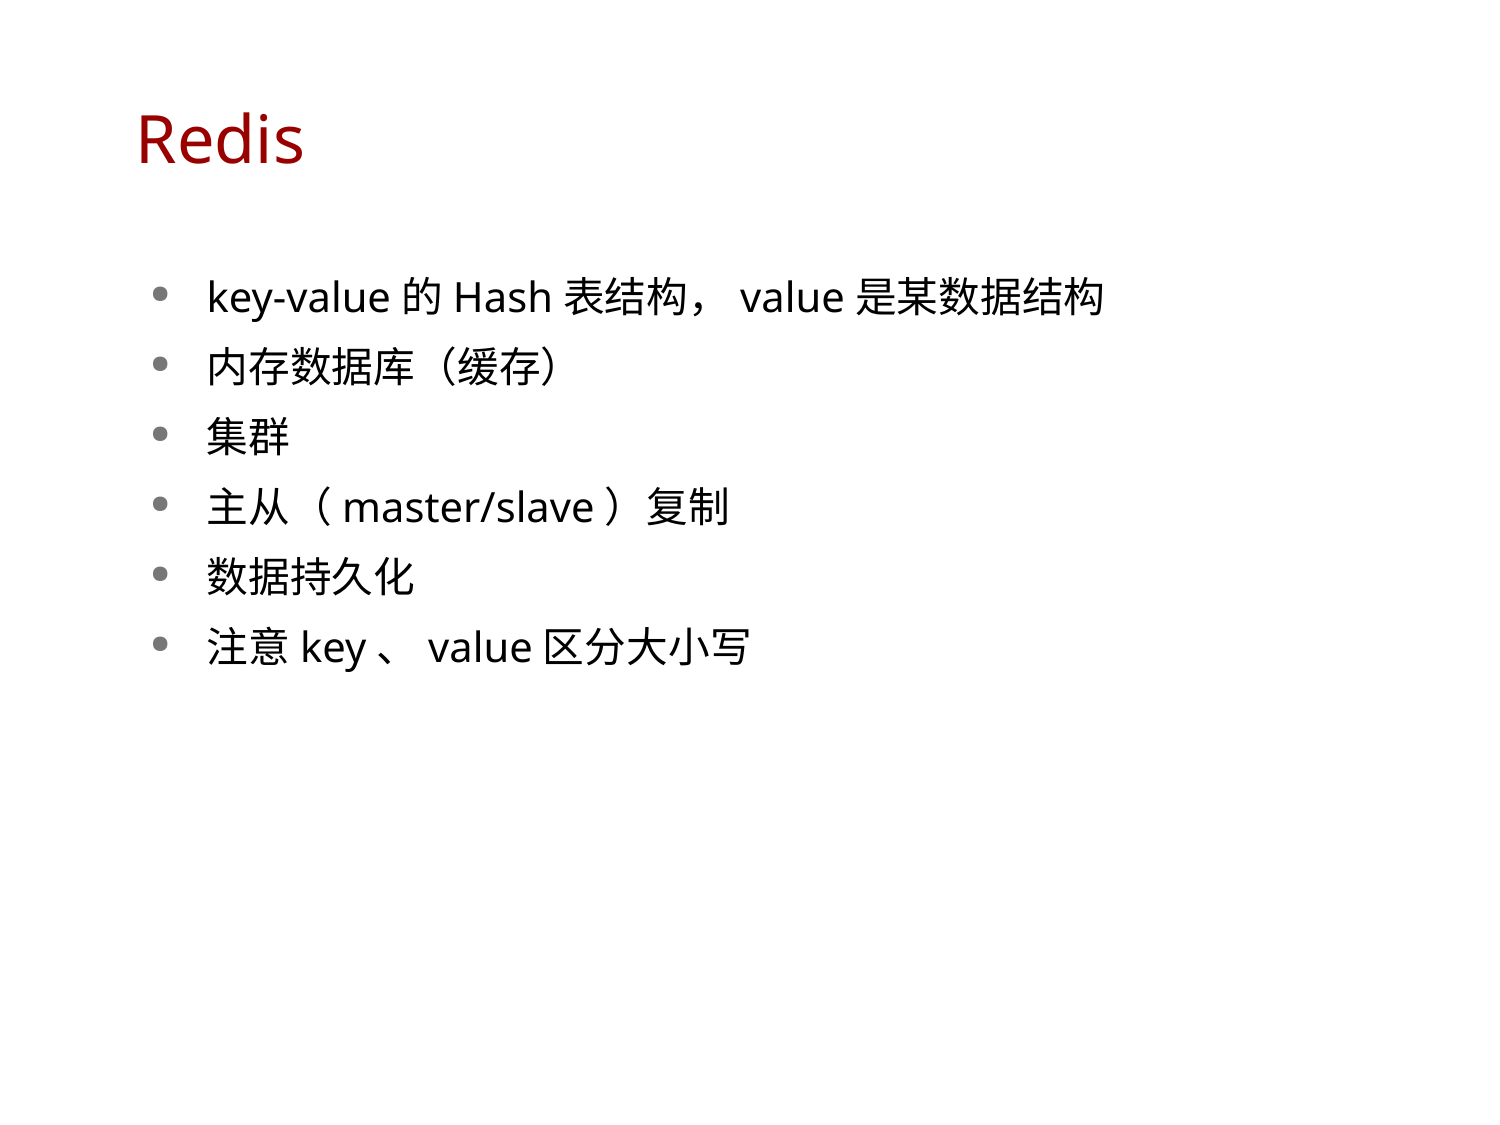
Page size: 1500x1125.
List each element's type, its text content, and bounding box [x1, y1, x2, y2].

text_box key-value的Hash表结构，value是某数据结构 内存数据库（缓存） 集群 主从（master/slave）复制 数据持久化 注意key、value区分大小写 [135, 243, 1400, 988]
title Redis [135, 65, 1377, 210]
